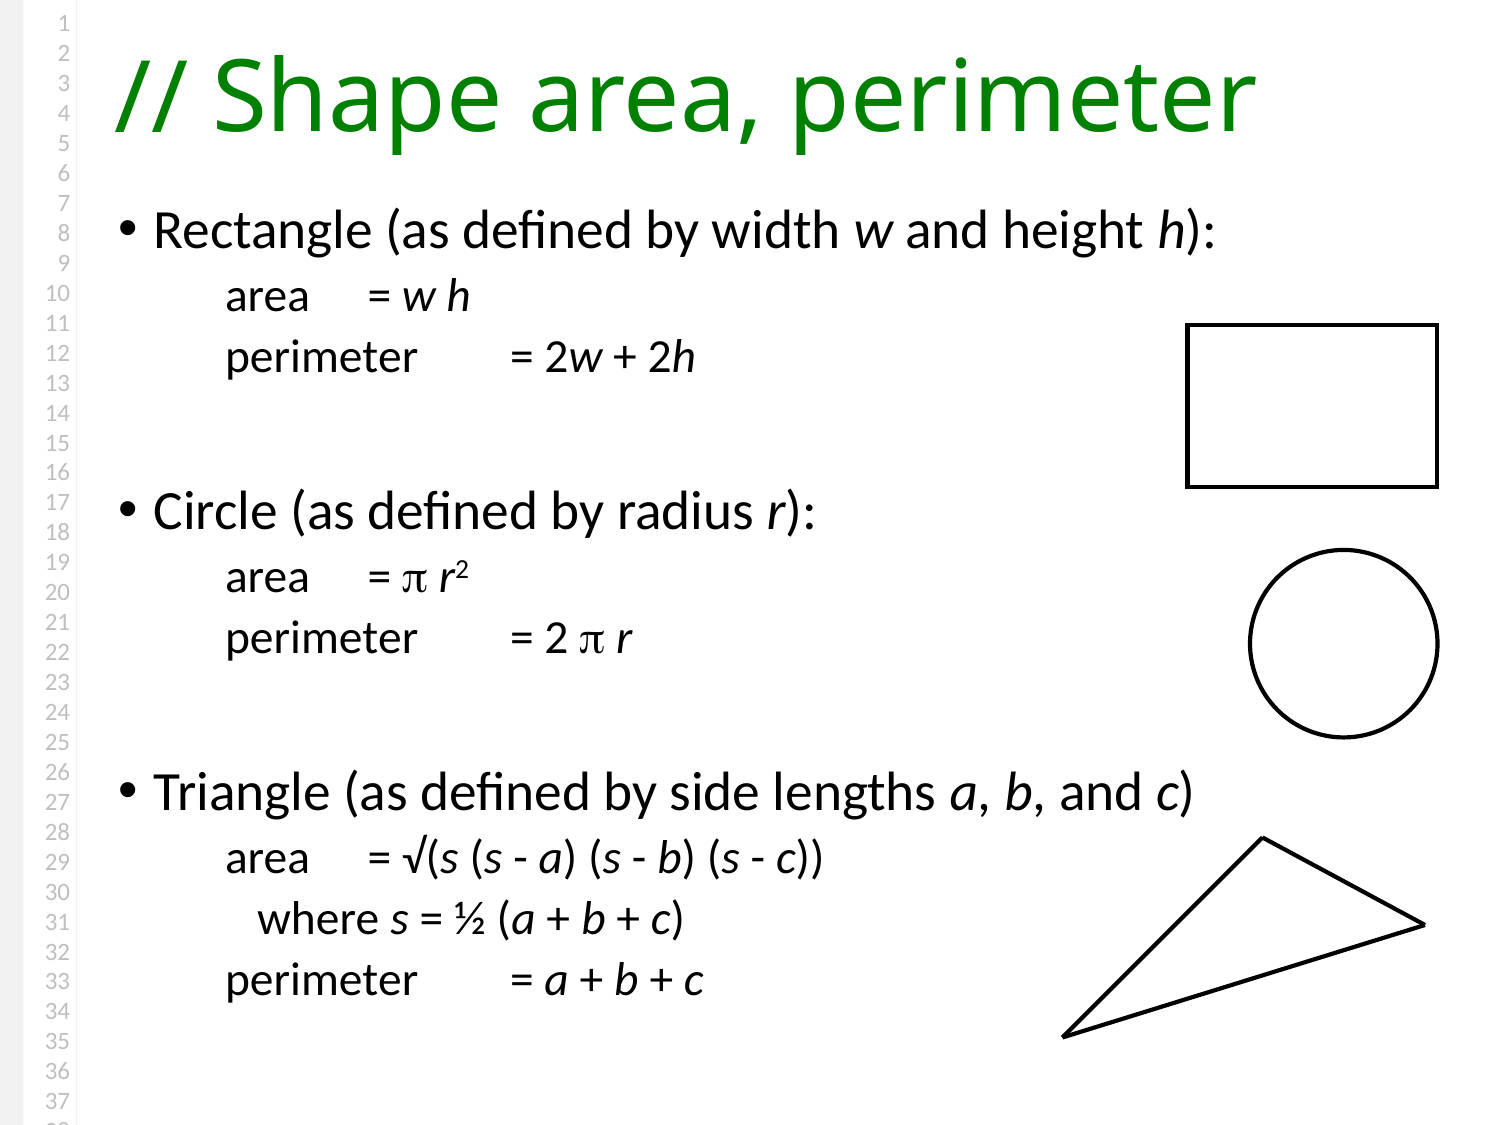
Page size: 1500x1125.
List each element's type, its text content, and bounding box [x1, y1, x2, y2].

list Rectangle (as defined by width w and height h): area = w h perimeter = 2w + 2h Circle (as defined by radius r): area =  r2 perimeter = 2  r Triangle (as defined by side lengths a, b, and c) area = √(s (s - a) (s - b) (s - c)) where s = ½ (a + b + c) perimeter = a + b + c [103, 193, 1434, 1014]
text_box [1187, 324, 1438, 488]
title Shape area, perimeter [197, 34, 1434, 164]
text_box [1250, 549, 1438, 738]
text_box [1062, 837, 1425, 1038]
